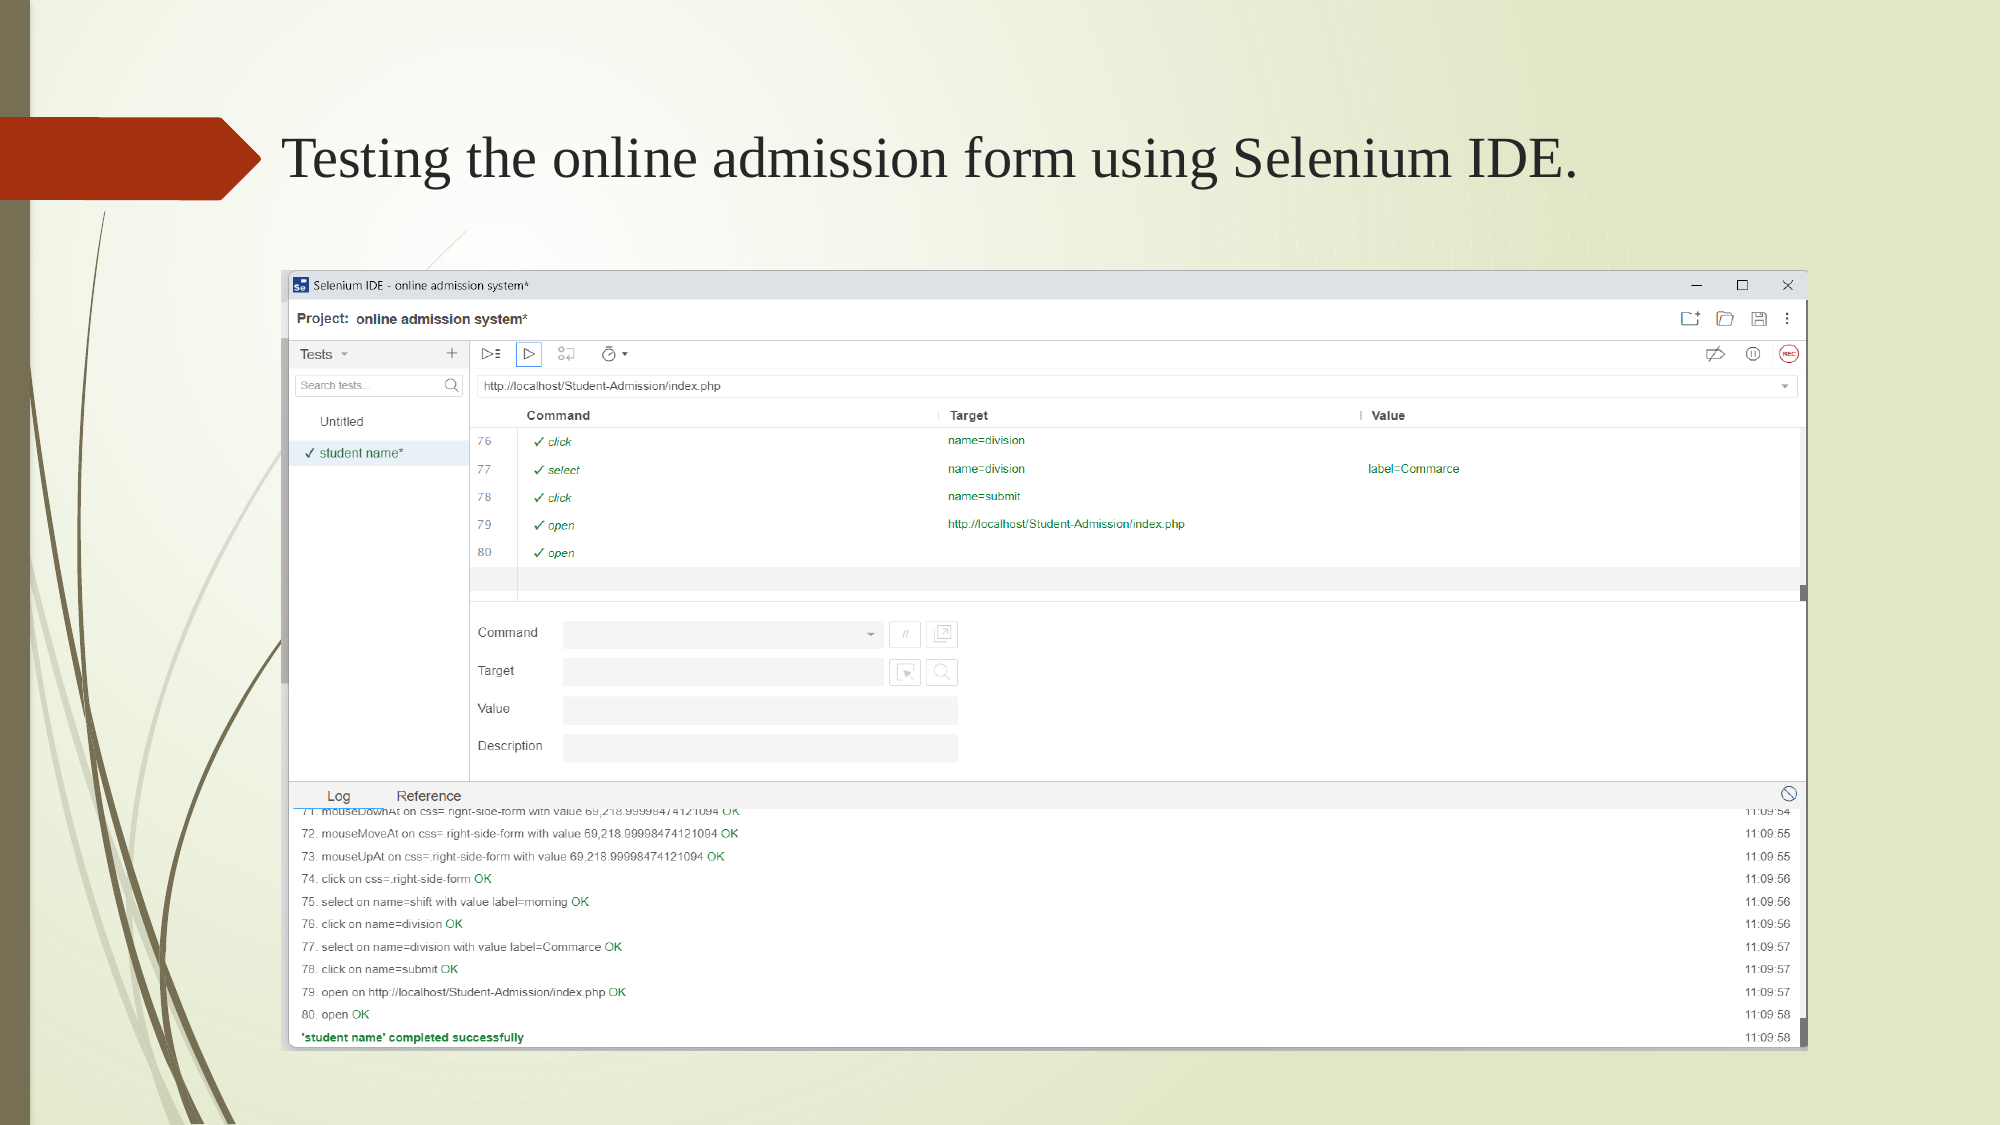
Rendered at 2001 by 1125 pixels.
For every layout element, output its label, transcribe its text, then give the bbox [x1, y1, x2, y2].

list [280, 270, 1808, 1051]
title Testing the online admission form using Selenium IDE. [266, 111, 1728, 322]
